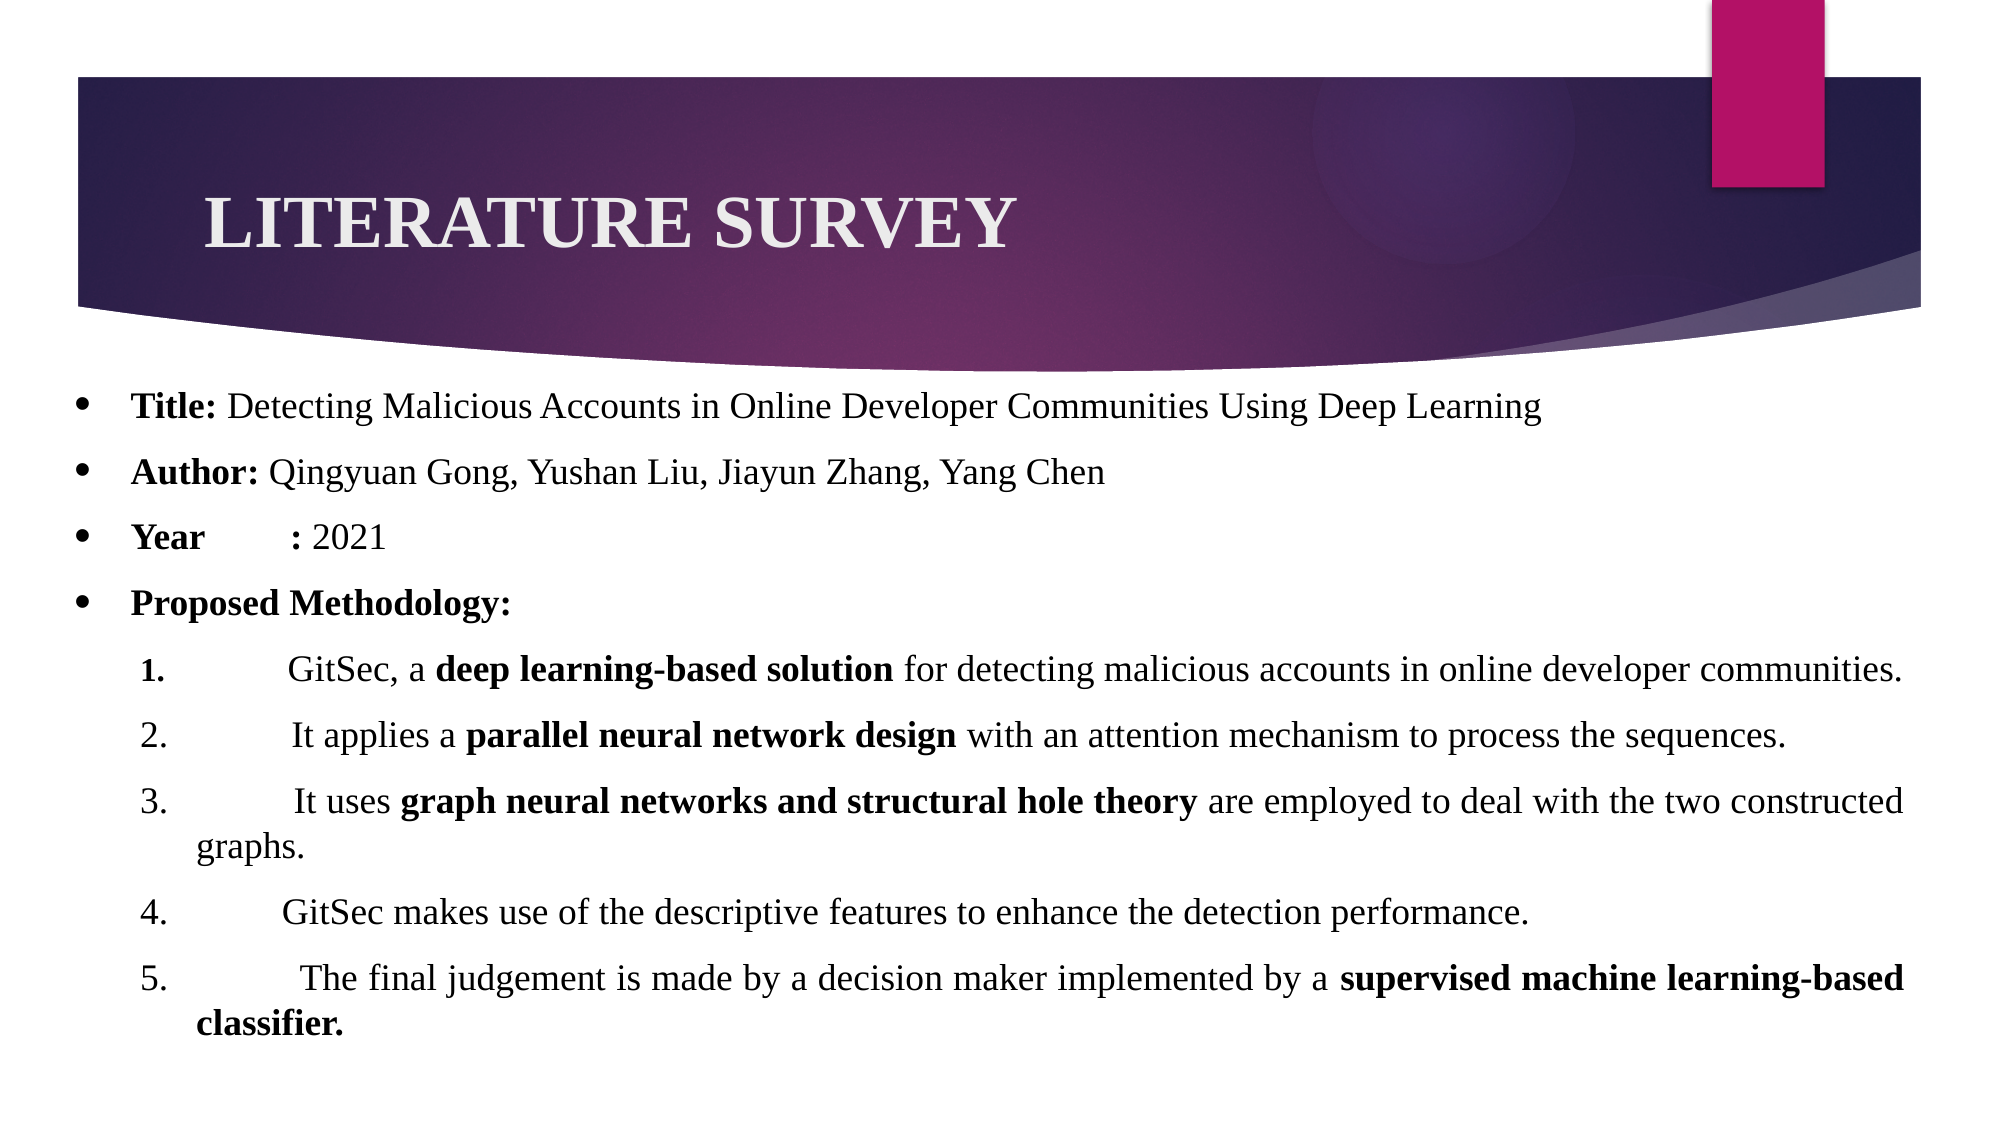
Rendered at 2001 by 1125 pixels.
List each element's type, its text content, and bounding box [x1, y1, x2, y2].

title LITERATURE SURVEY [189, 159, 1627, 276]
text_box Title: Detecting Malicious Accounts in Online Developer Communities Using Deep Learning Author: Qingyuan Gong, Yushan Liu, Jiayun Zhang, Yang Chen Year : 2021 Proposed Methodology: GitSec, a deep learning-based solution for detecting malicious accounts in online developer communities. It applies a parallel neural network design with an attention mechanism to process the sequences. It uses graph neural networks and structural hole theory are employed to deal with the two constructed graphs. GitSec makes use of the descriptive features to enhance the detection performance. The final judgement is made by a decision maker implemented by a supervised machine learning-based classifier. [59, 373, 1920, 1070]
